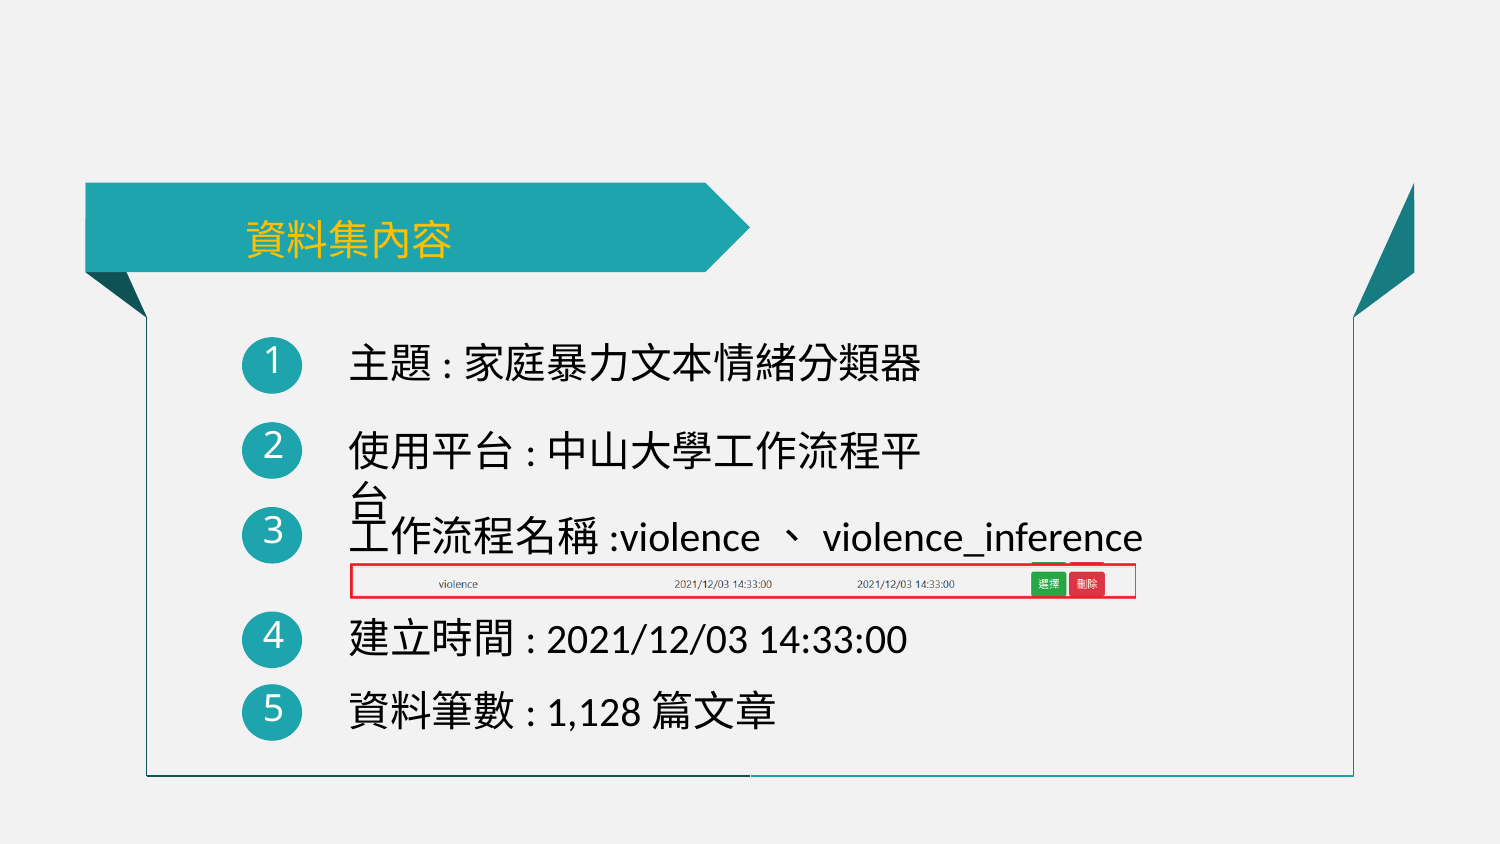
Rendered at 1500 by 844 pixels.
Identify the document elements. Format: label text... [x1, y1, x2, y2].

text_box 使用平台:中山大學工作流程平台 [348, 425, 963, 510]
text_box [85, 181, 751, 273]
picture [350, 561, 1136, 599]
text_box 建立時間: 2021/12/03 14:33:00 [348, 612, 963, 663]
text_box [241, 683, 303, 741]
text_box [241, 336, 303, 399]
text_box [241, 506, 303, 564]
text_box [1352, 182, 1415, 777]
text_box 工作流程名稱:violence、violence_inference [348, 510, 1176, 561]
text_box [241, 610, 303, 669]
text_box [85, 281, 148, 777]
text_box 主題:家庭暴力文本情緒分類器 [348, 336, 1069, 387]
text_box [241, 421, 303, 479]
text_box 資料筆數: 1,128篇文章 [348, 684, 963, 736]
